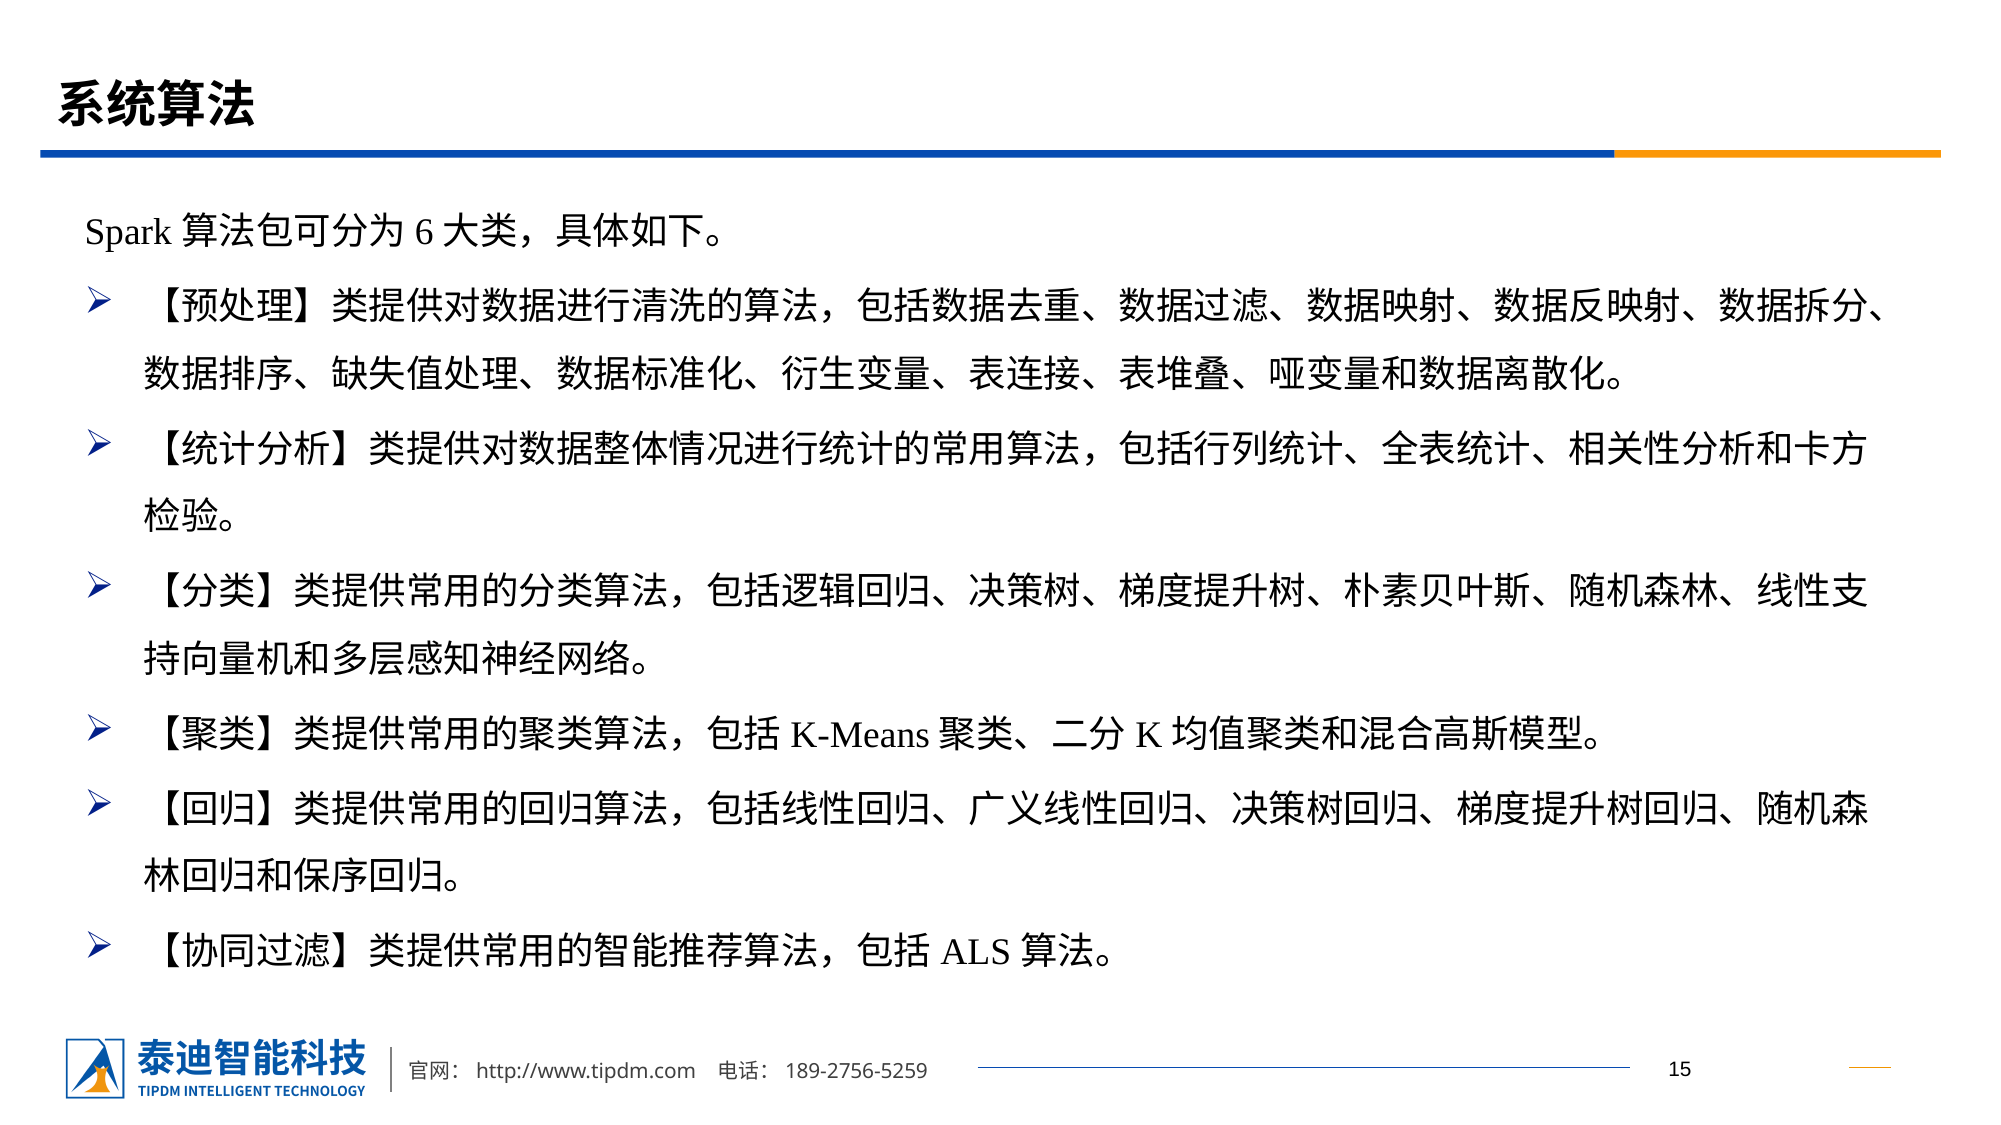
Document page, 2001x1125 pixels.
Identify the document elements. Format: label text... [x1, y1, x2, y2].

list Spark算法包可分为6大类，具体如下。 【预处理】类提供对数据进行清洗的算法，包括数据去重、数据过滤、数据映射、数据反映射、数据拆分、数据排序、缺失值处理、数据标准化、衍生变量、表连接、表堆叠、哑变量和数据离散化。 【统计分析】类提供对数据整体情况进行统计的常用算法，包括行列统计、全表统计、相关性分析和卡方检验。 【分类】类提供常用的分类算法，包括逻辑回归、决策树、梯度提升树、朴素贝叶斯、随机森林、线性支持向量机和多层感知神经网络。 【聚类】类提供常用的聚类算法，包括K-Means聚类、二分K均值聚类和混合高斯模型。 【回归】类提供常用的回归算法，包括线性回归、广义线性回归、决策树回归、梯度提升树回归、随机森林回归和保序回归。 【协同过滤】类提供常用的智能推荐算法，包括ALS算法。 [69, 177, 1892, 1005]
picture [52, 1028, 378, 1107]
title 系统算法 [41, 58, 1842, 146]
